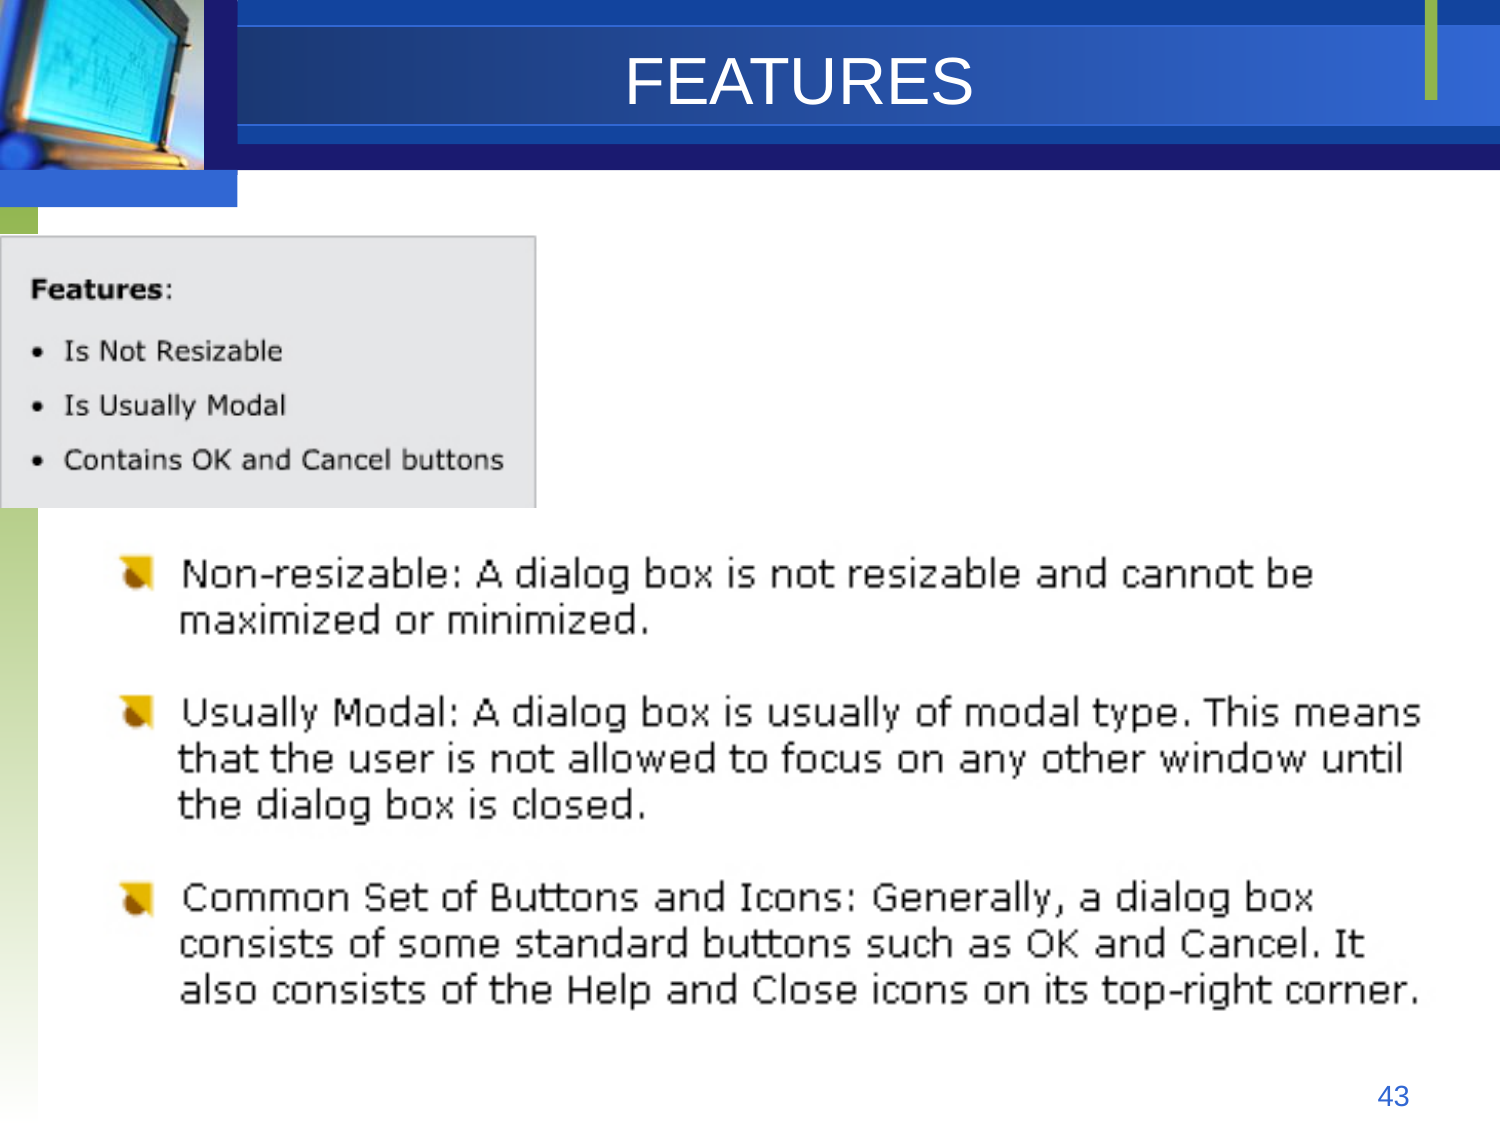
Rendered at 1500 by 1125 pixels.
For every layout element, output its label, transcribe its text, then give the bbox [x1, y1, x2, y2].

picture [93, 527, 1442, 1020]
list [0, 234, 540, 509]
slide_number 43 [1074, 1069, 1426, 1111]
title FEATURES [237, 33, 1363, 122]
picture [0, 0, 204, 169]
